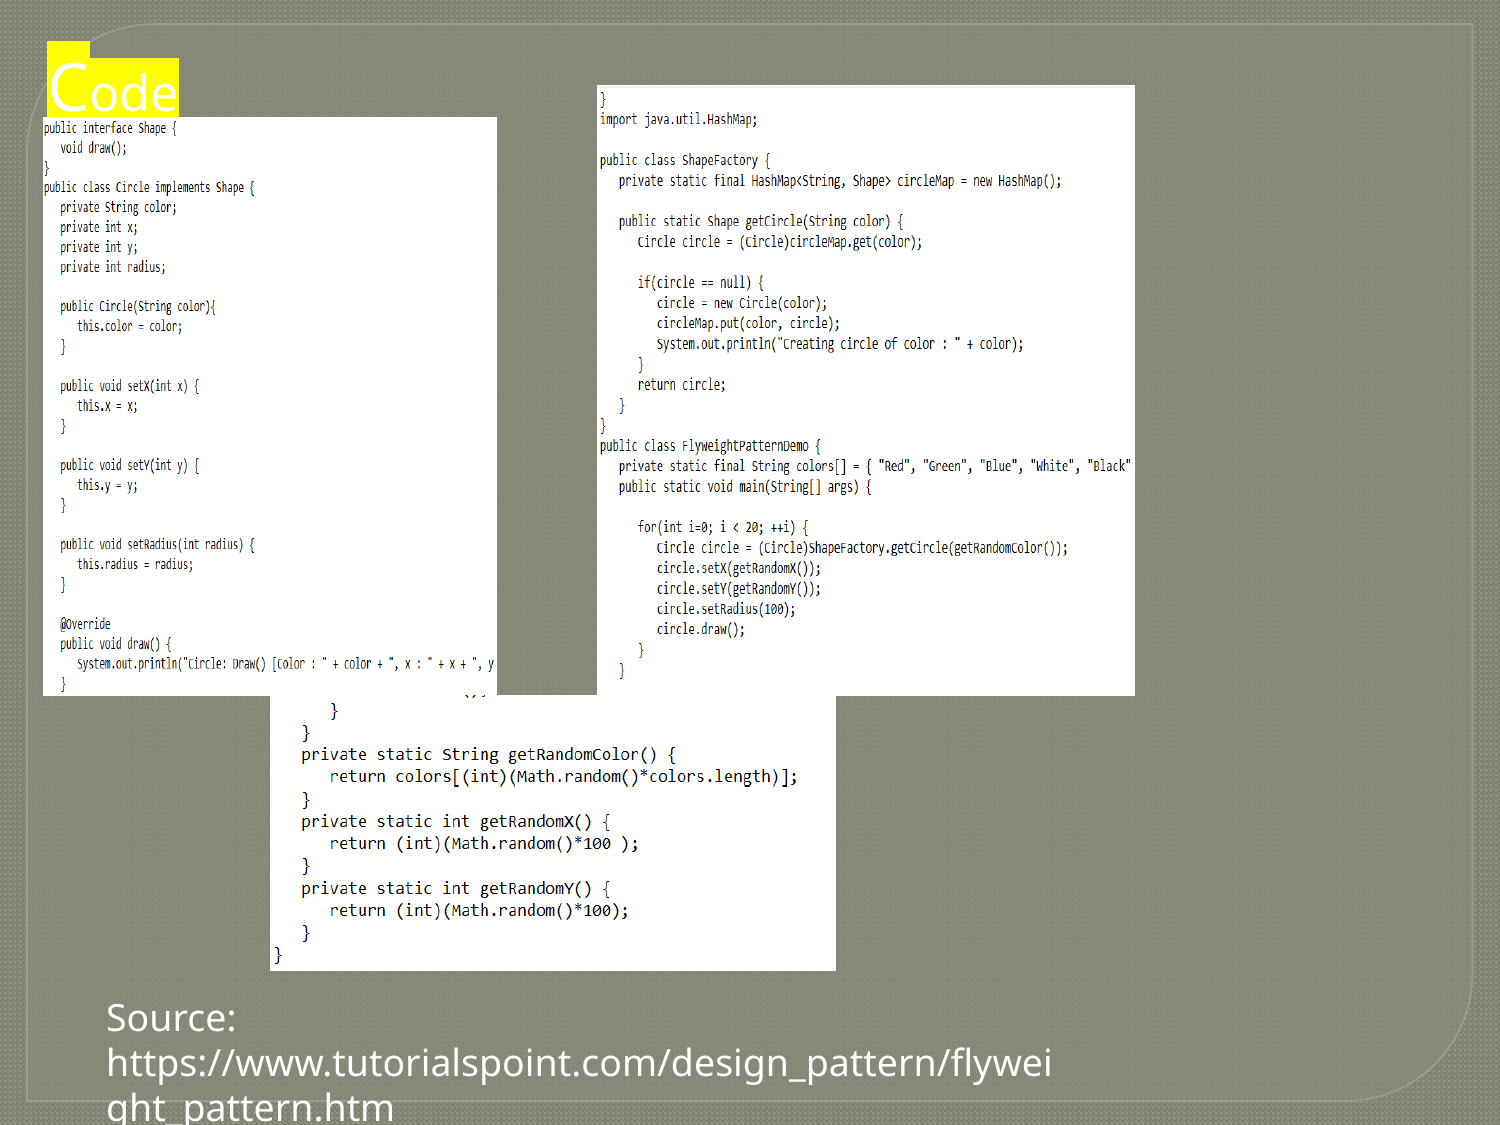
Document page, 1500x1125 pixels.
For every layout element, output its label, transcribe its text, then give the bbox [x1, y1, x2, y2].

picture [43, 85, 1136, 971]
text_box Source: https://www.tutorialspoint.com/design_pattern/flyweight_pattern.htm [91, 986, 1087, 1125]
text_box Code [32, 37, 253, 133]
